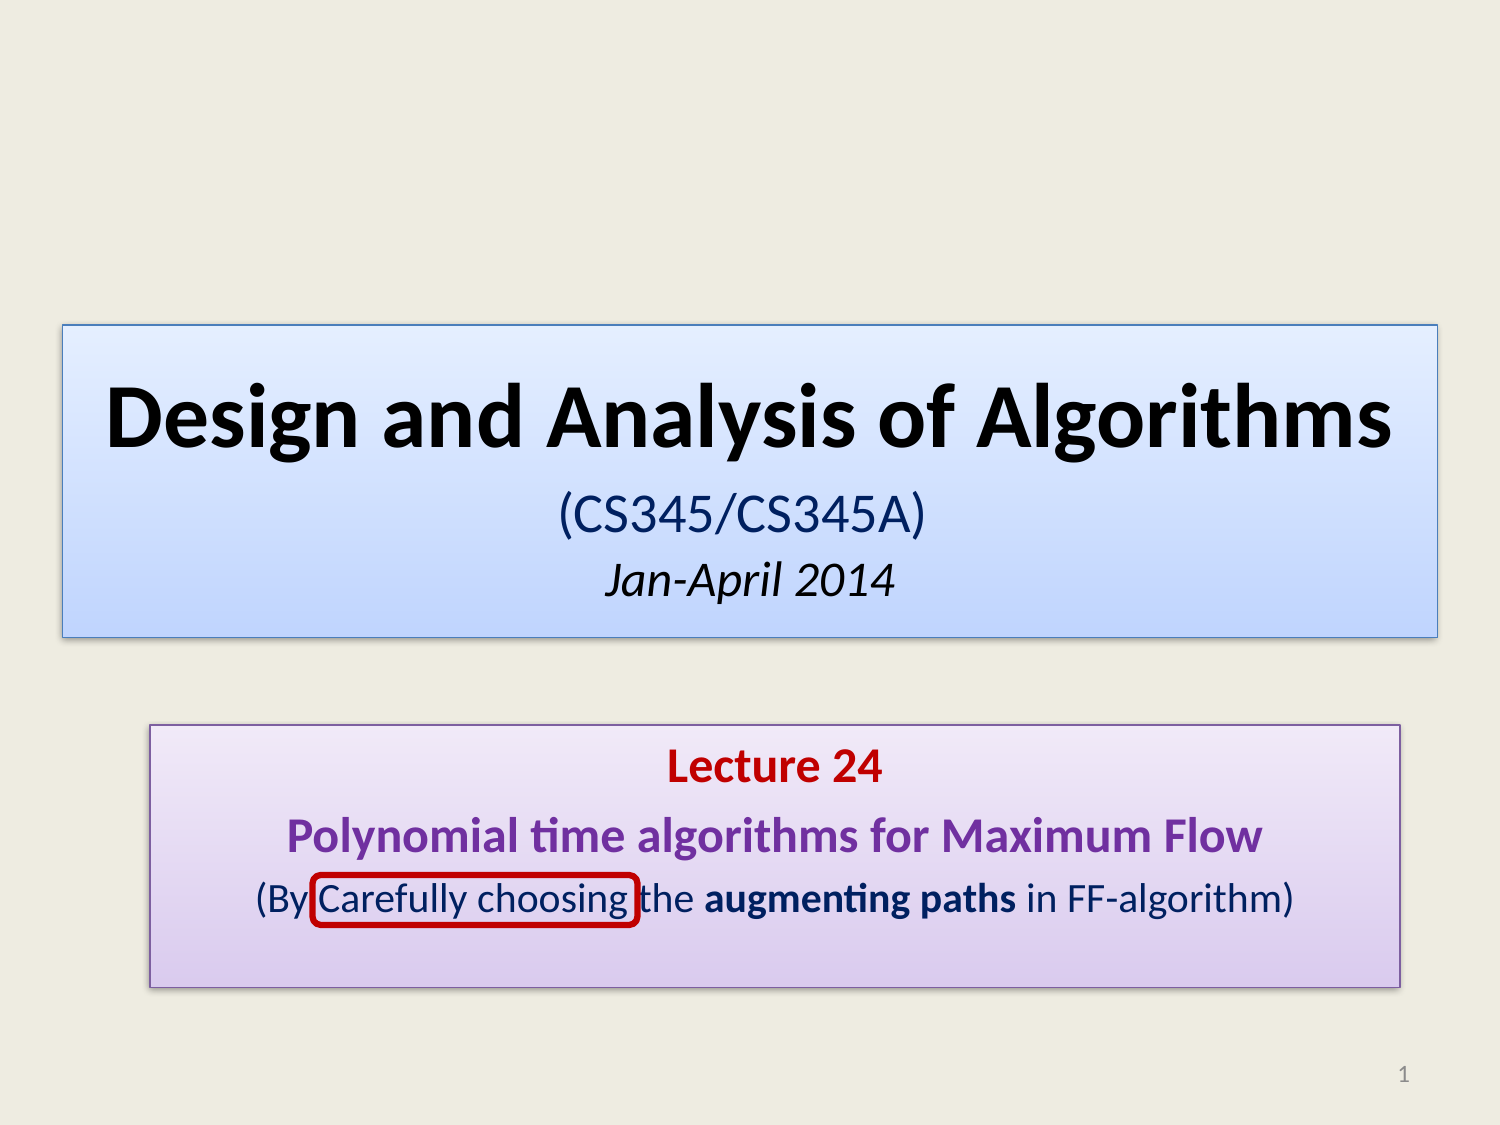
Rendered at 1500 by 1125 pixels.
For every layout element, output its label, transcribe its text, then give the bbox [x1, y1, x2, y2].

title Design and Analysis of Algorithms (CS345/CS345A) Jan-April 2014 [62, 324, 1438, 638]
subtitle Lecture 24 Polynomial time algorithms for Maximum Flow (By Carefully choosing the augmenting paths in FF-algorithm) [149, 724, 1401, 988]
slide_number 1 [1074, 1042, 1425, 1103]
text_box [310, 872, 640, 928]
